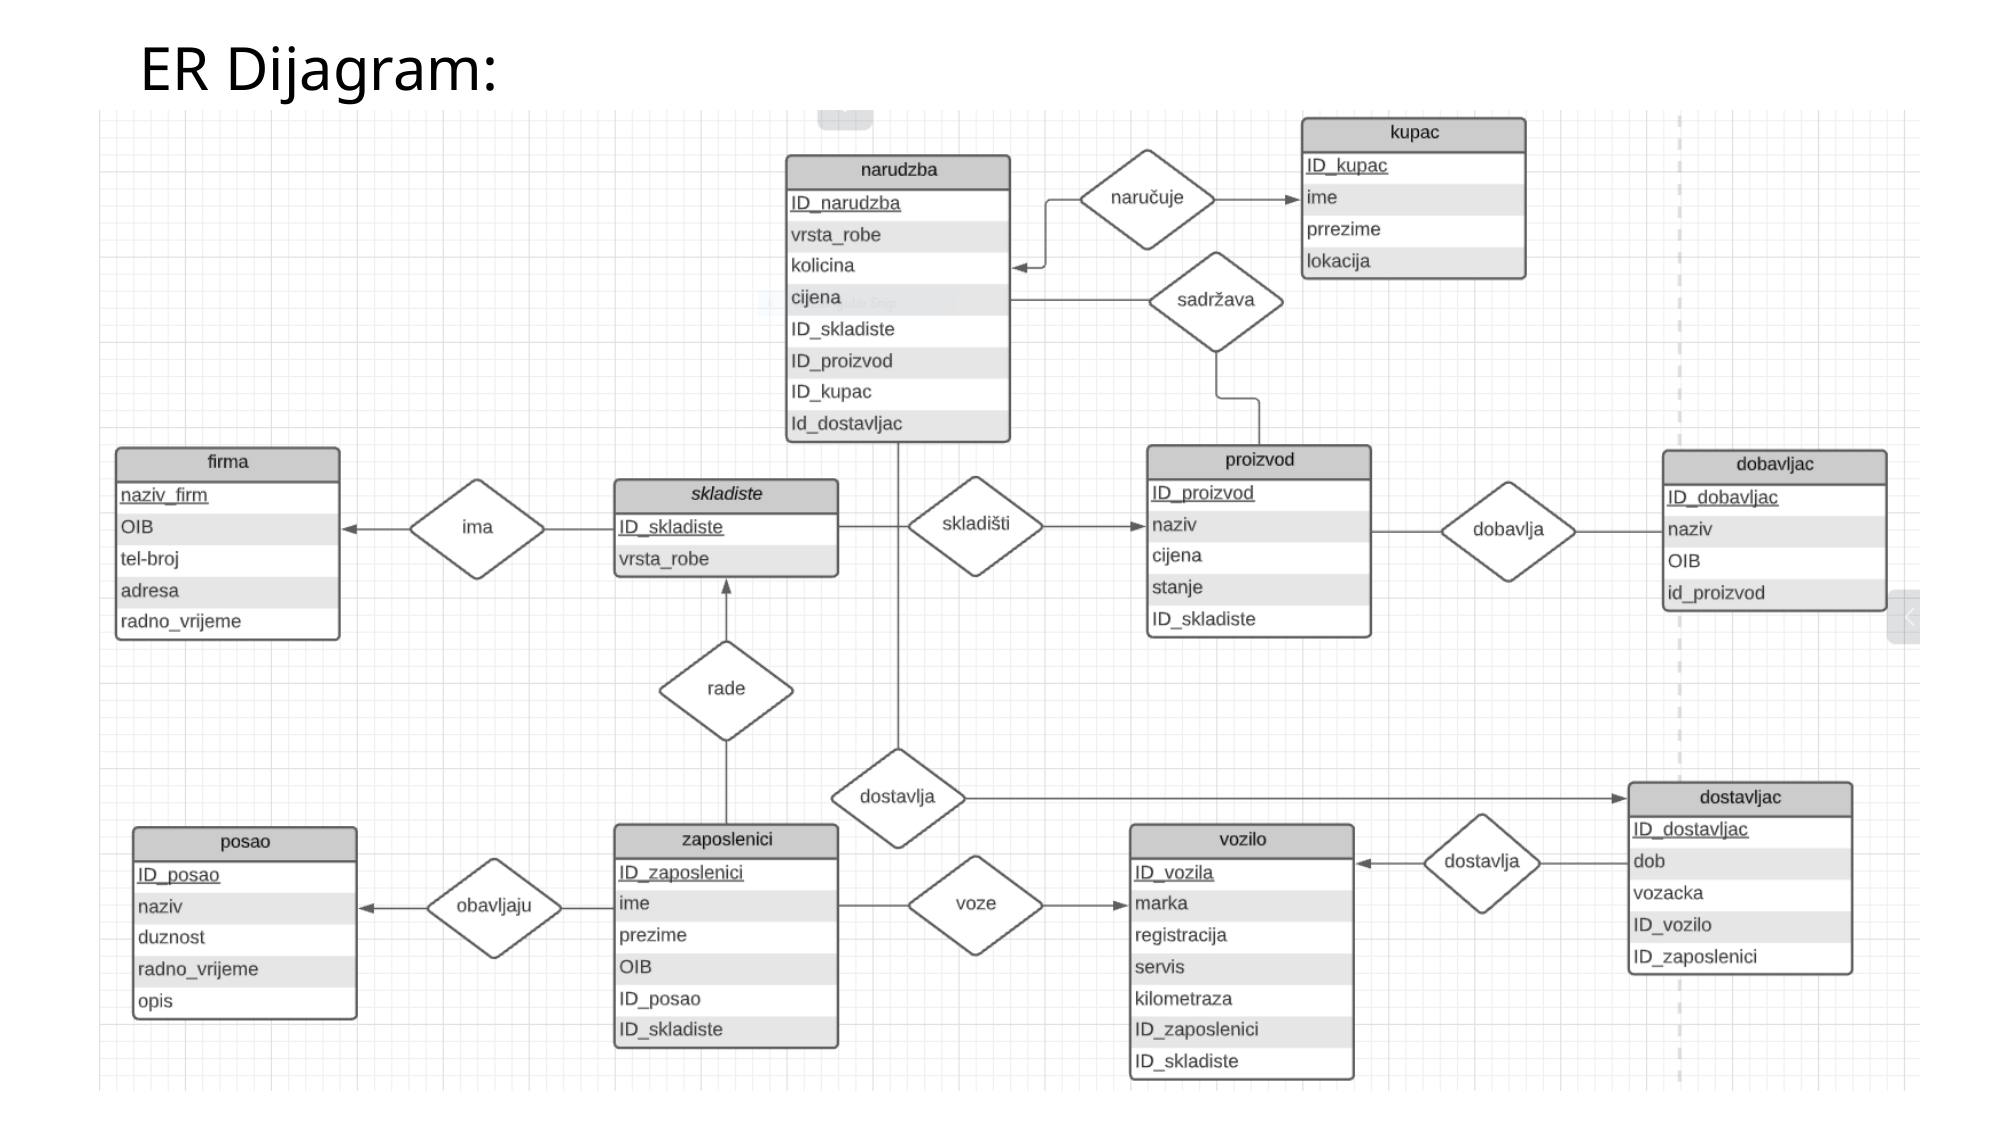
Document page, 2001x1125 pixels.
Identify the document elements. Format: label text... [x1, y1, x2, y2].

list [99, 110, 1920, 1091]
title ER Dijagram: [124, 31, 1220, 110]
